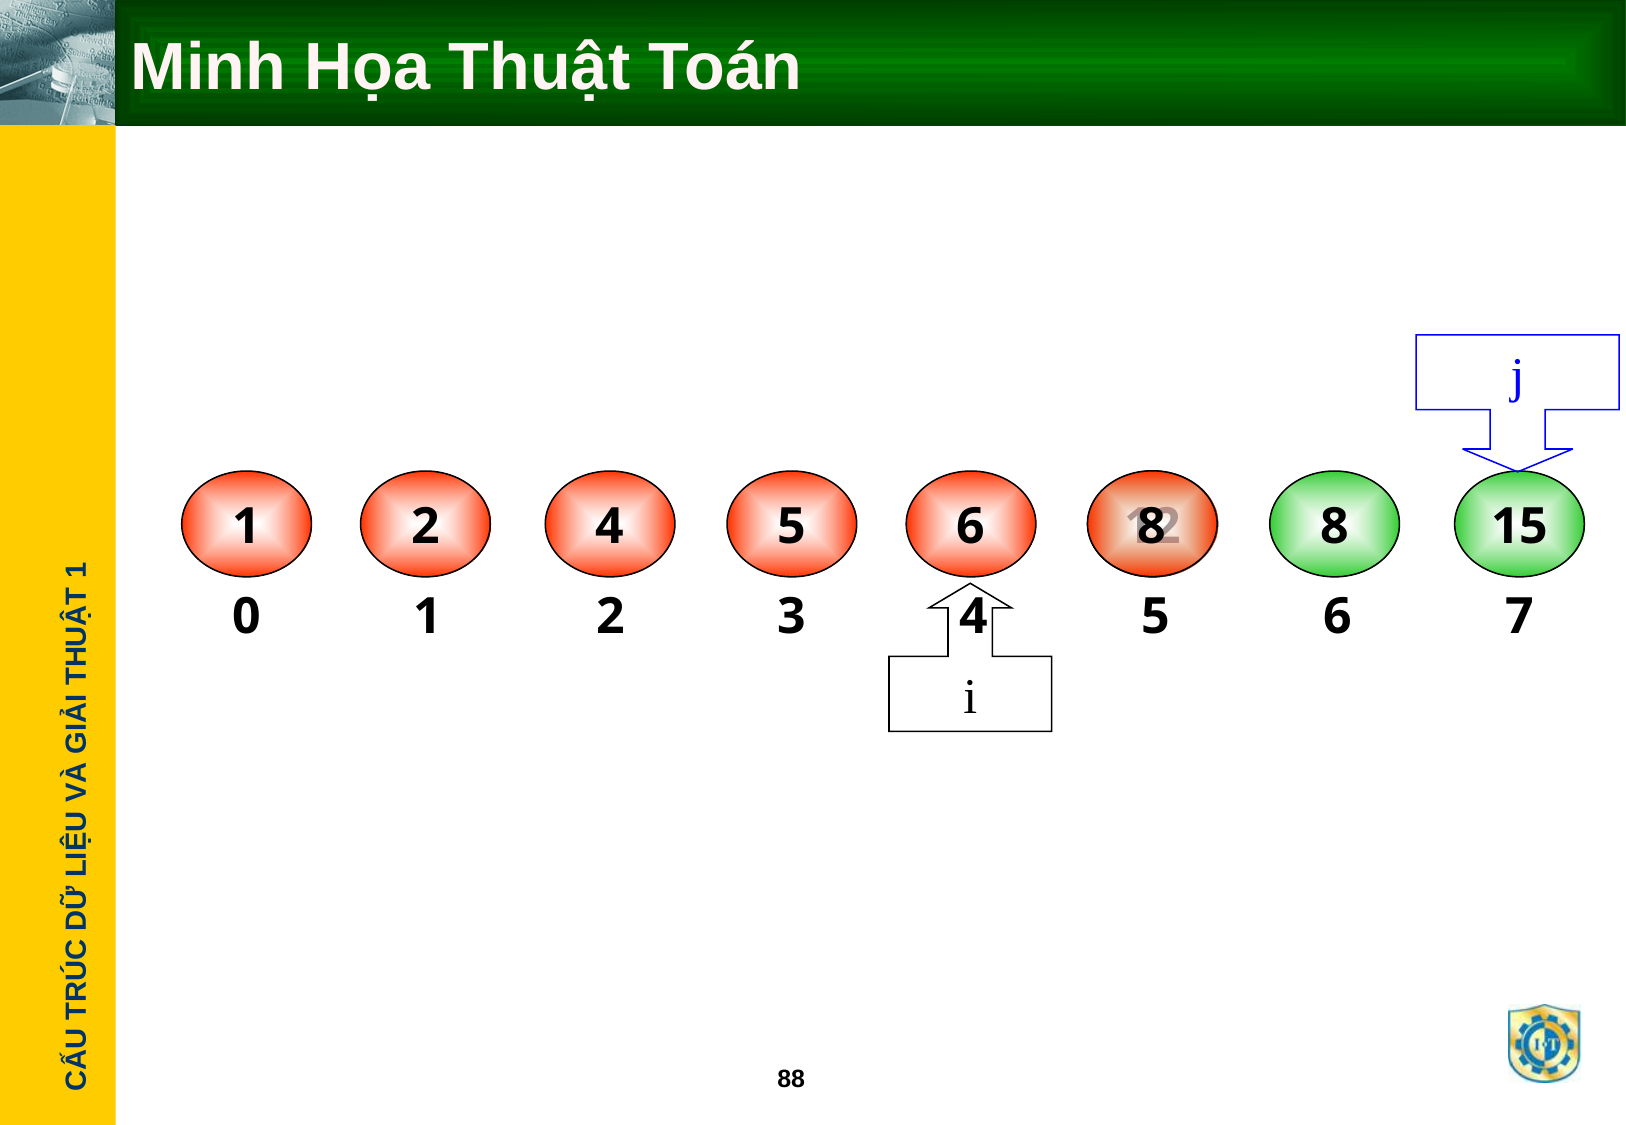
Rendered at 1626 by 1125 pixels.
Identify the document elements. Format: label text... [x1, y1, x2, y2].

text_box 6 [906, 471, 1036, 559]
picture [0, 0, 115, 125]
text_box 8 [1087, 470, 1218, 559]
text_box 5 [727, 471, 857, 559]
text_box 4 [545, 471, 675, 559]
text_box 15 [1454, 471, 1585, 559]
title Minh Họa Thuật Toán [115, 0, 1625, 126]
text_box 2 [360, 471, 491, 559]
text_box 1 [181, 471, 312, 559]
text_box i [889, 669, 1052, 732]
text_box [181, 560, 1585, 662]
text_box j [1416, 334, 1620, 472]
text_box 8 [1269, 471, 1400, 559]
picture [1508, 1004, 1581, 1083]
